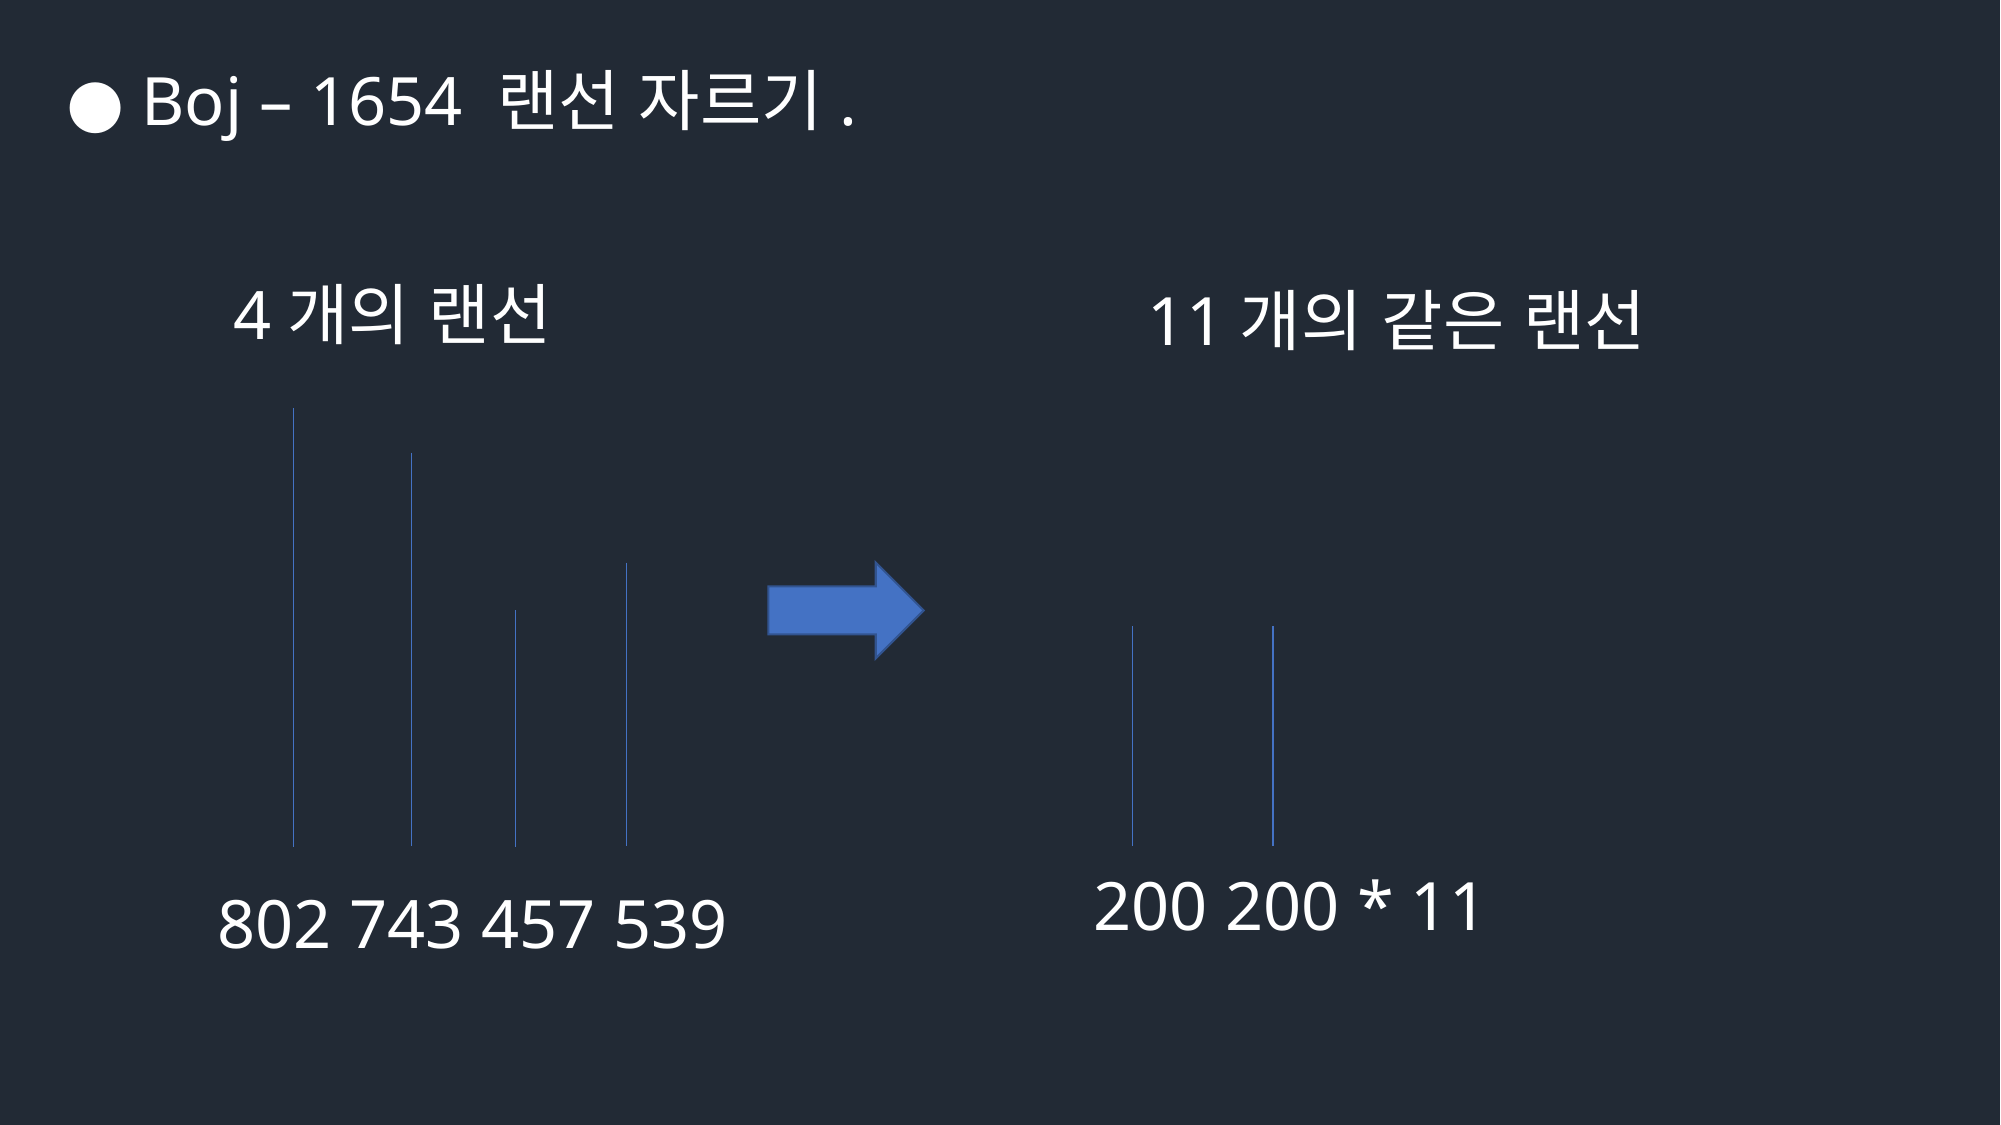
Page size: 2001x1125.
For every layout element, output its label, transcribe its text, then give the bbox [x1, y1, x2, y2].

text_box ● Boj – 1654 랜선 자르기. [51, 51, 1894, 146]
text_box 200 200 * 11 [1078, 856, 1503, 1031]
text_box [767, 559, 926, 661]
text_box 11개의 같은 랜선 [1132, 271, 1707, 366]
text_box 4개의 랜선 [218, 265, 579, 361]
text_box 802 743 457 539 [202, 874, 792, 970]
